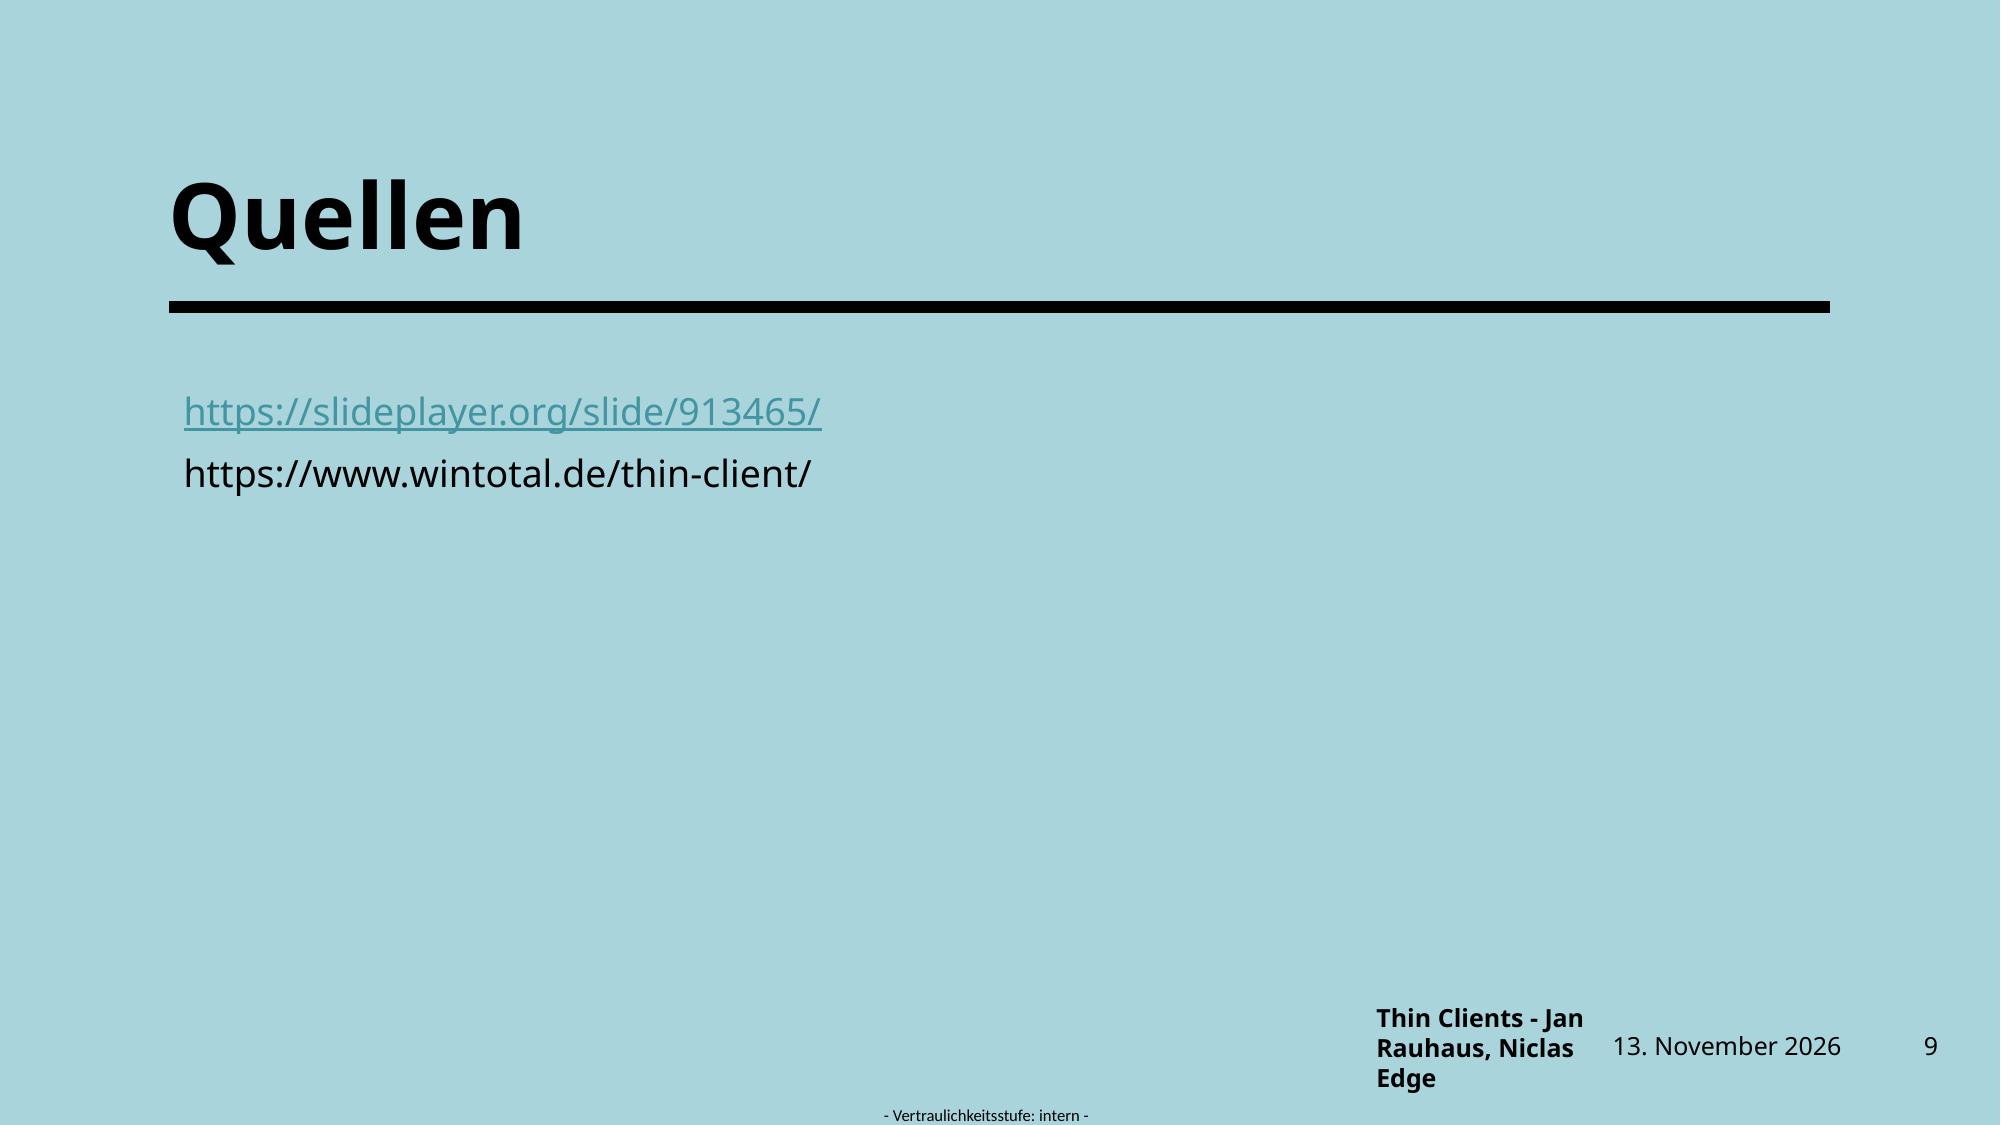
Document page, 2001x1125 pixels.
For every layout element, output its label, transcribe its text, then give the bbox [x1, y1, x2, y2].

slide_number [1612, 1032, 1863, 1063]
list https://slideplayer.org/slide/913465/ https://www.wintotal.de/thin-client/ [168, 380, 969, 1009]
title Quellen [168, 163, 1450, 270]
footer Thin Clients - Jan Rauhaus, Niclas Edge [1361, 1032, 1602, 1063]
slide_number 9 [1885, 1032, 1954, 1063]
